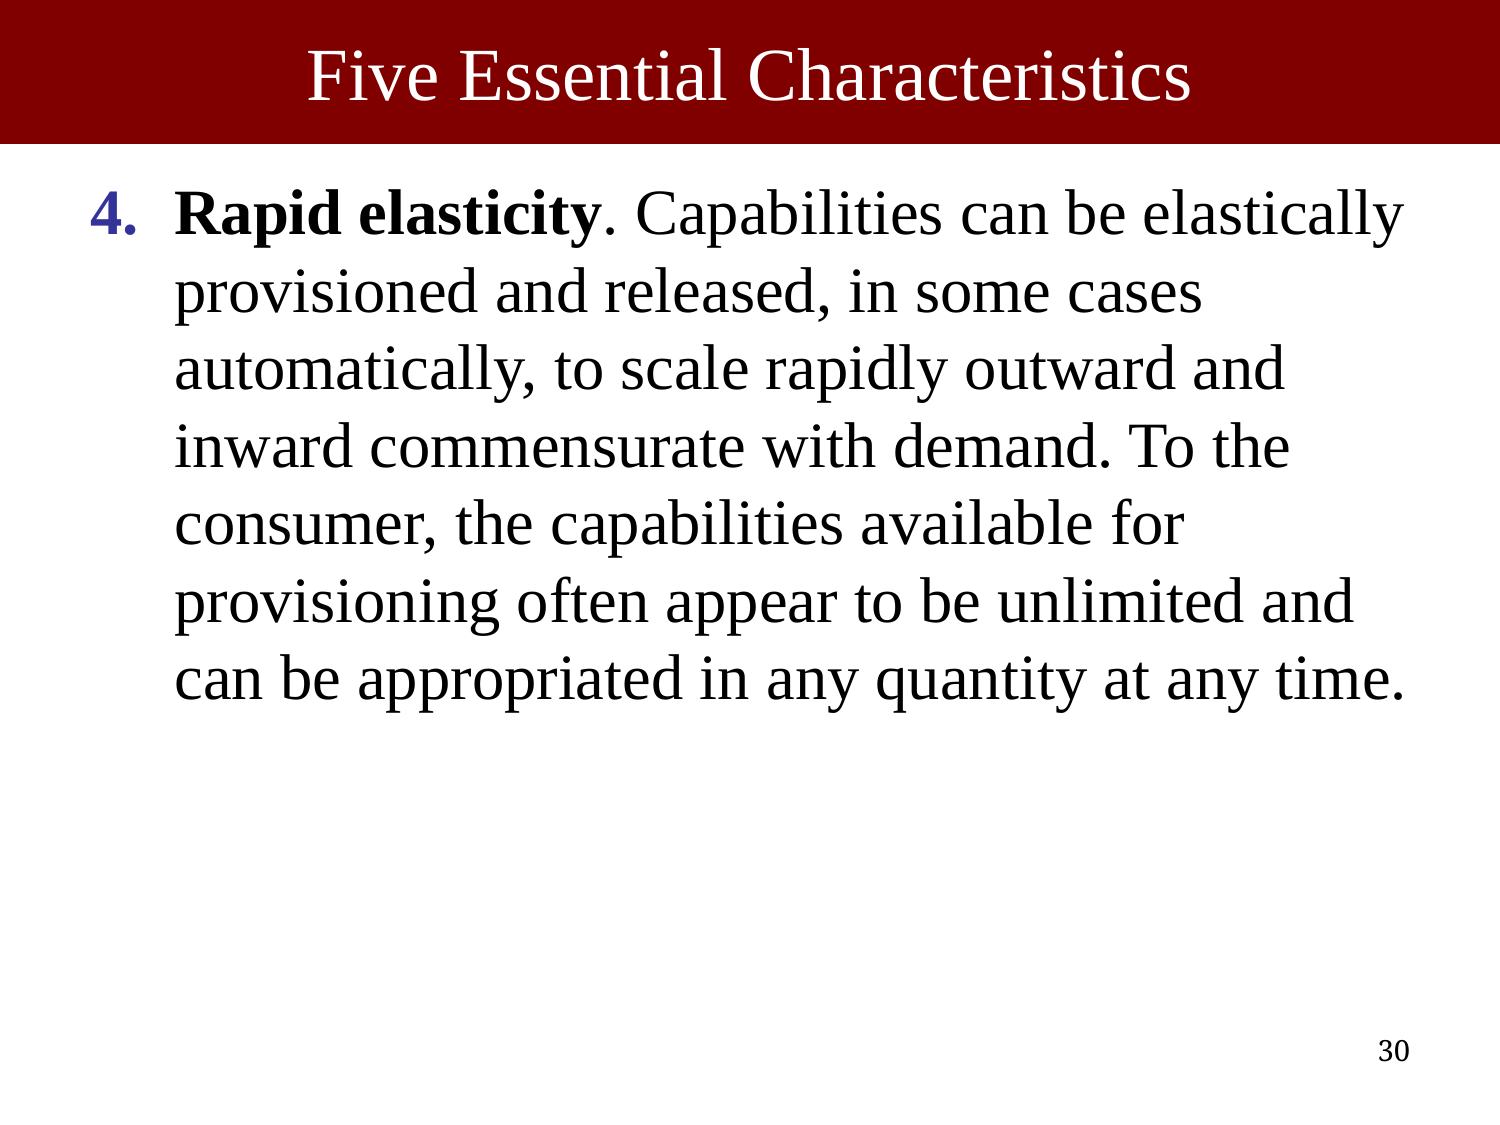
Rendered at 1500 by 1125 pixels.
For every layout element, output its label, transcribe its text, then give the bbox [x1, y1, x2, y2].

list Rapid elasticity. Capabilities can be elastically provisioned and released, in some cases automatically, to scale rapidly outward and inward commensurate with demand. To the consumer, the capabilities available for provisioning often appear to be unlimited and can be appropriated in any quantity at any time. [74, 162, 1426, 1038]
title Five Essential Characteristics [74, 11, 1426, 131]
slide_number 30 [1112, 1024, 1426, 1101]
